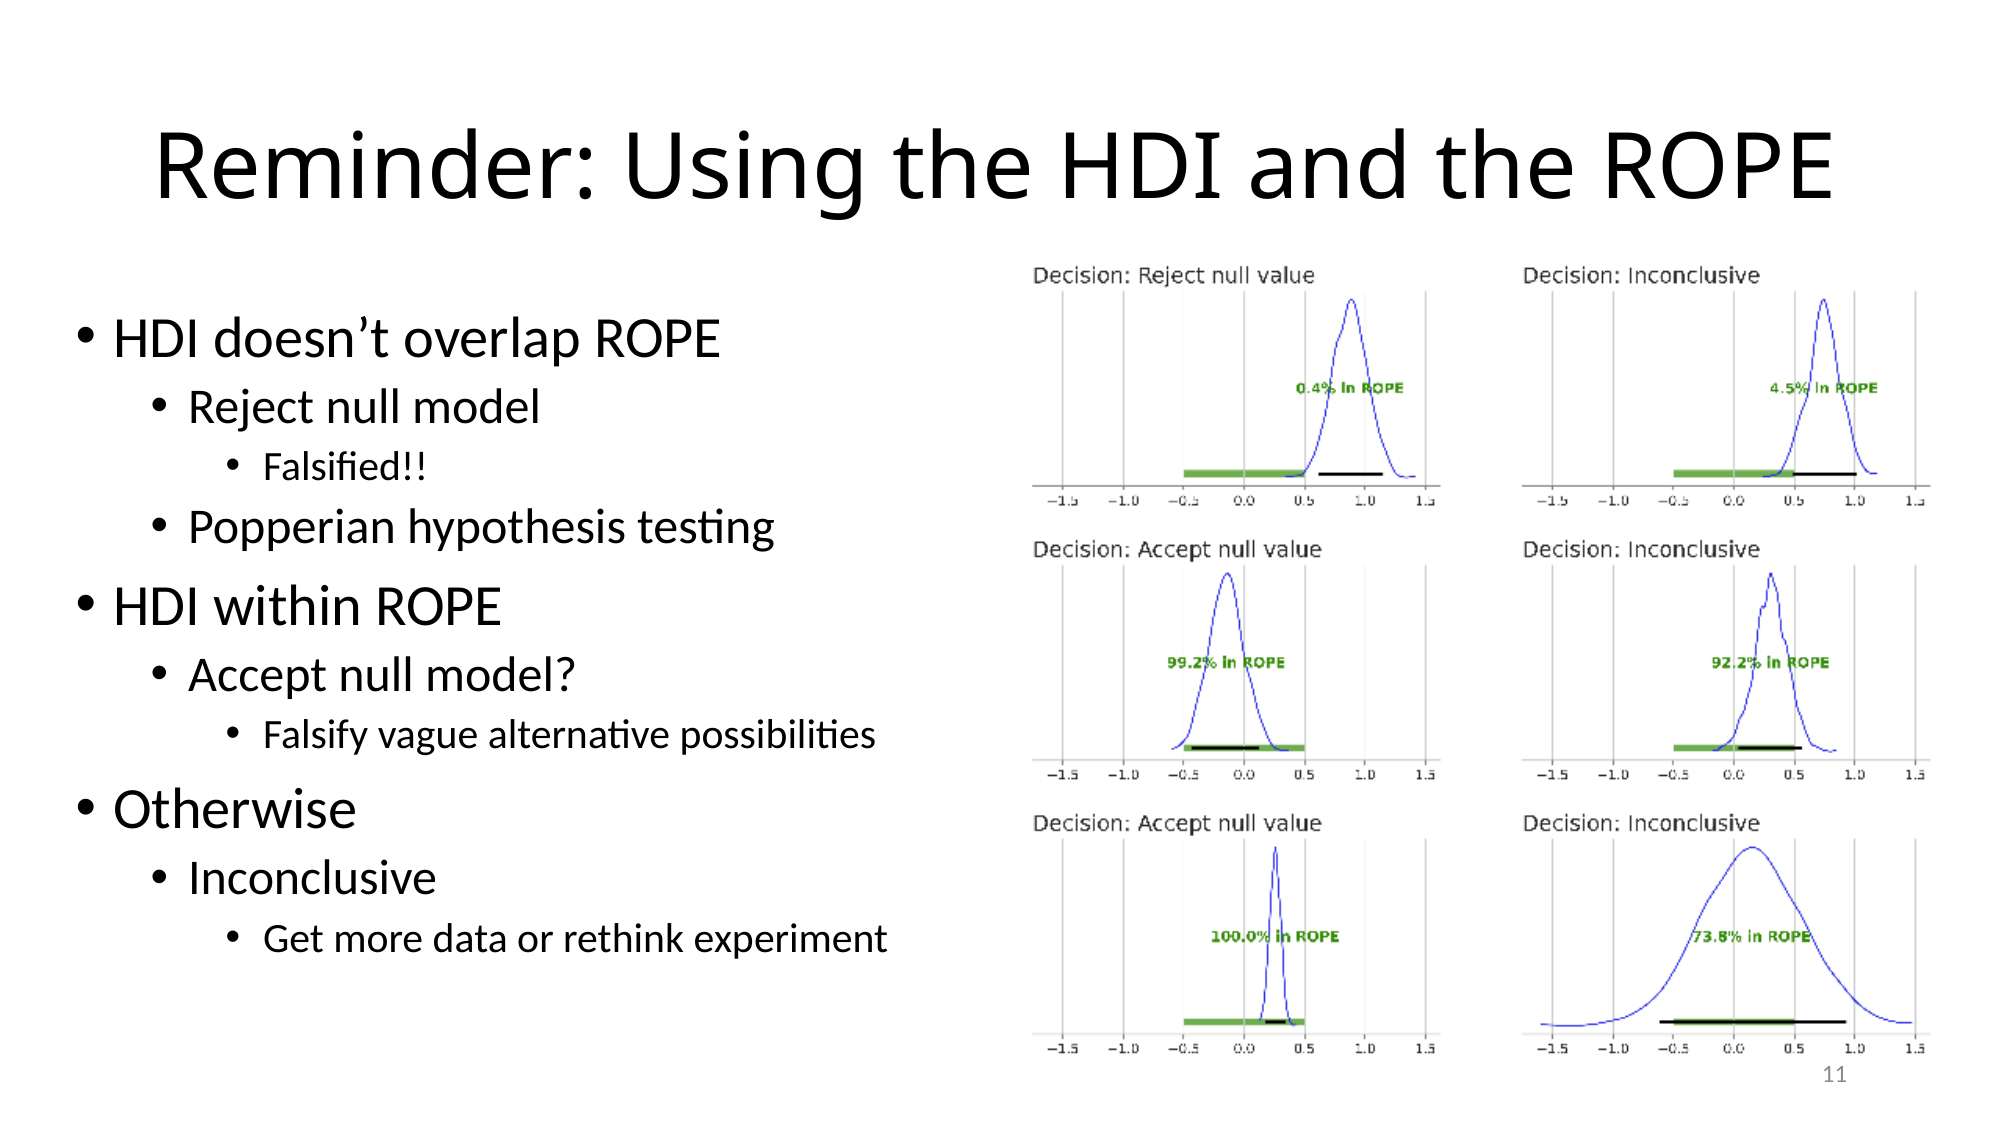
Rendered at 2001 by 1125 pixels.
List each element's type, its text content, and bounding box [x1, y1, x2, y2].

picture [1023, 257, 1940, 1066]
slide_number 11 [1412, 1066, 1863, 1103]
list HDI doesn’t overlap ROPE Reject null model Falsified!! Popperian hypothesis testing HDI within ROPE Accept null model? Falsify vague alternative possibilities Otherwise Inconclusive Get more data or rethink experiment [60, 299, 948, 1014]
title Reminder: Using the HDI and the ROPE [137, 59, 1863, 278]
